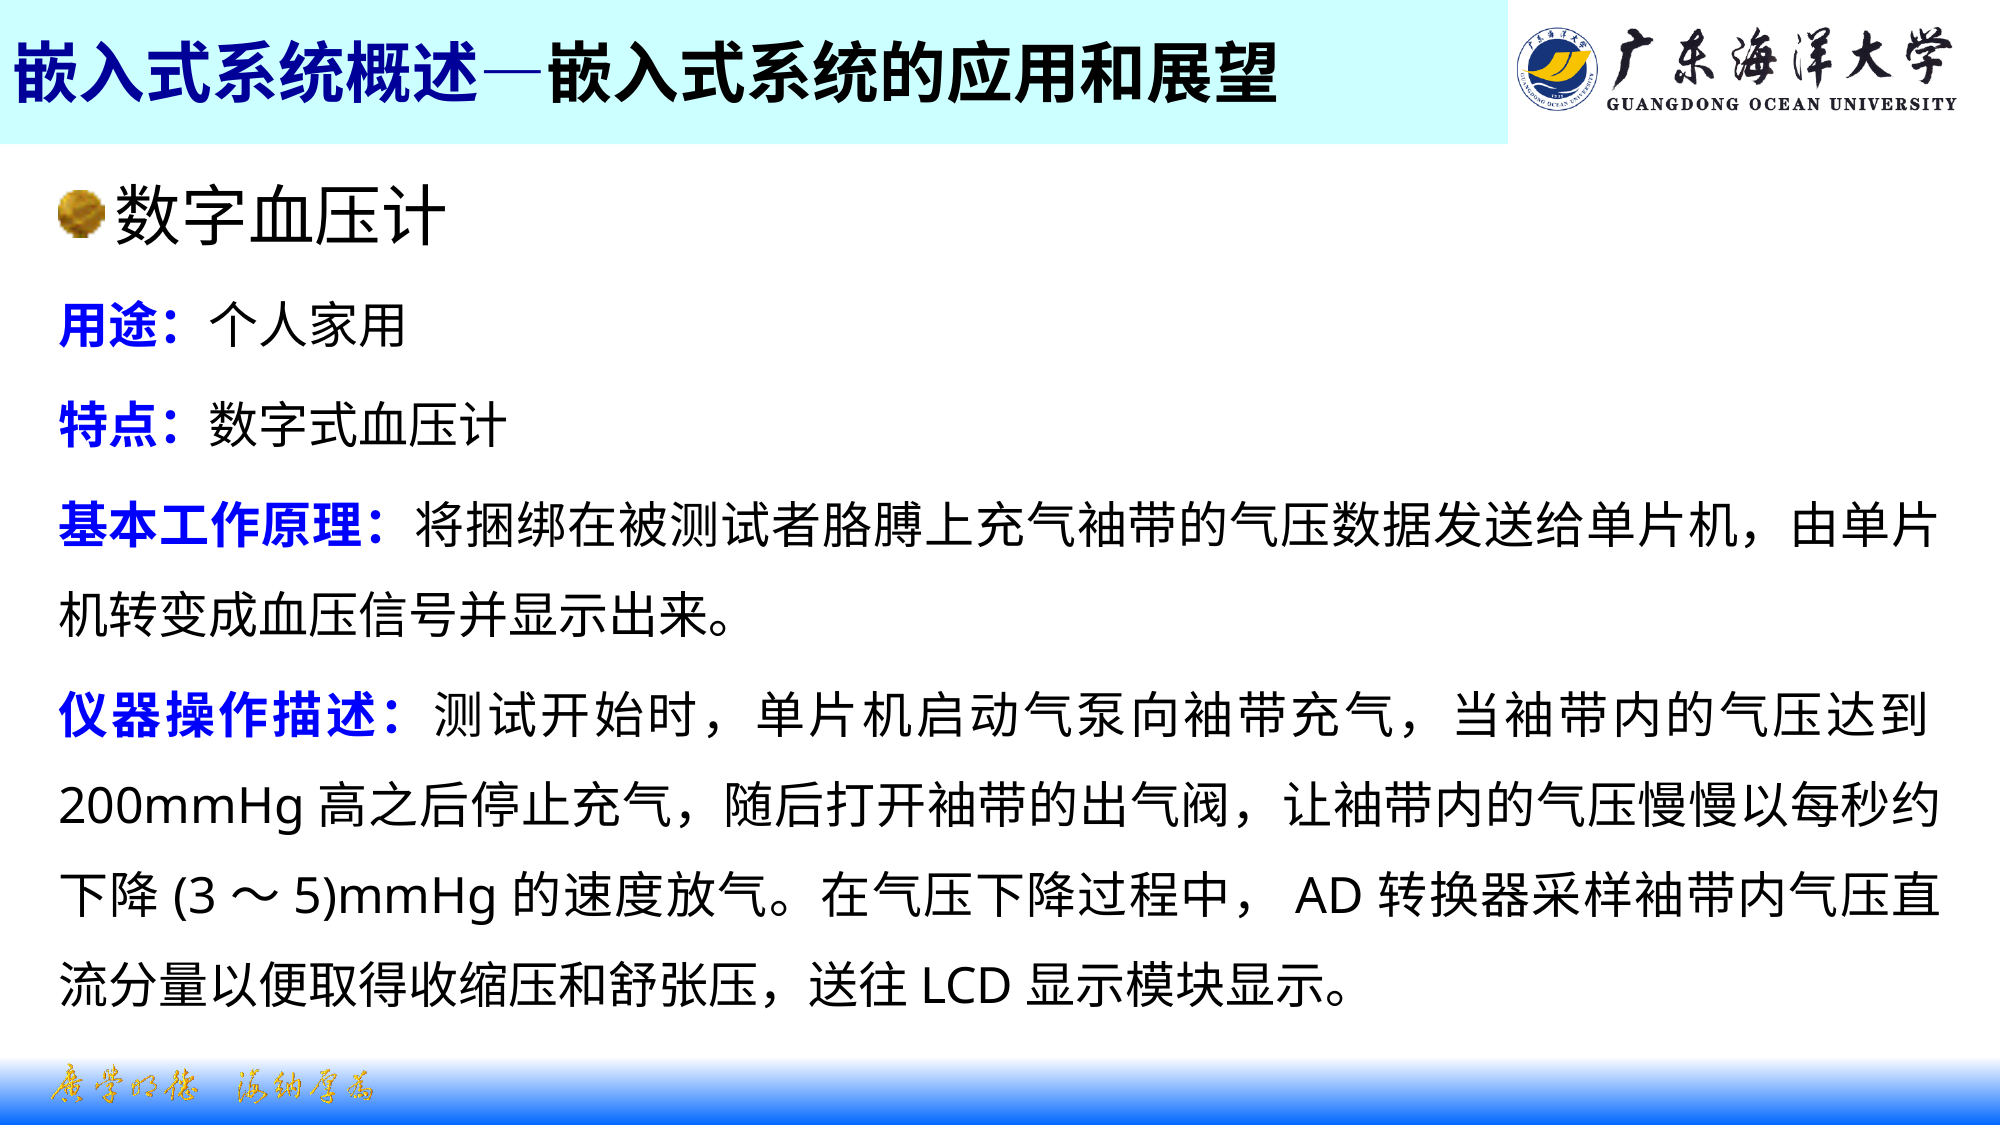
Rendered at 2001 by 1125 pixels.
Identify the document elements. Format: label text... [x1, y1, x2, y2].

picture [58, 190, 105, 238]
title 嵌入式系统概述—嵌入式系统的应用和展望 [0, 0, 1508, 145]
list 数字血压计 用途：个人家用 特点：数字式血压计 基本工作原理：将捆绑在被测试者胳膊上充气袖带的气压数据发送给单片机，由单片机转变成血压信号并显示出来。 仪器操作描述：测试开始时，单片机启动气泵向袖带充气，当袖带内的气压达到200mmHg高之后停止充气，随后打开袖带的出气阀，让袖带内的气压慢慢以每秒约下降(3～5)mmHg的速度放气。在气压下降过程中，AD转换器采样袖带内气压直流分量以便取得收缩压和舒张压，送往LCD显示模块显示。 [43, 158, 1957, 1036]
slide_number [1409, 1049, 2000, 1125]
picture [3, 1040, 418, 1125]
picture [1508, 0, 2000, 138]
